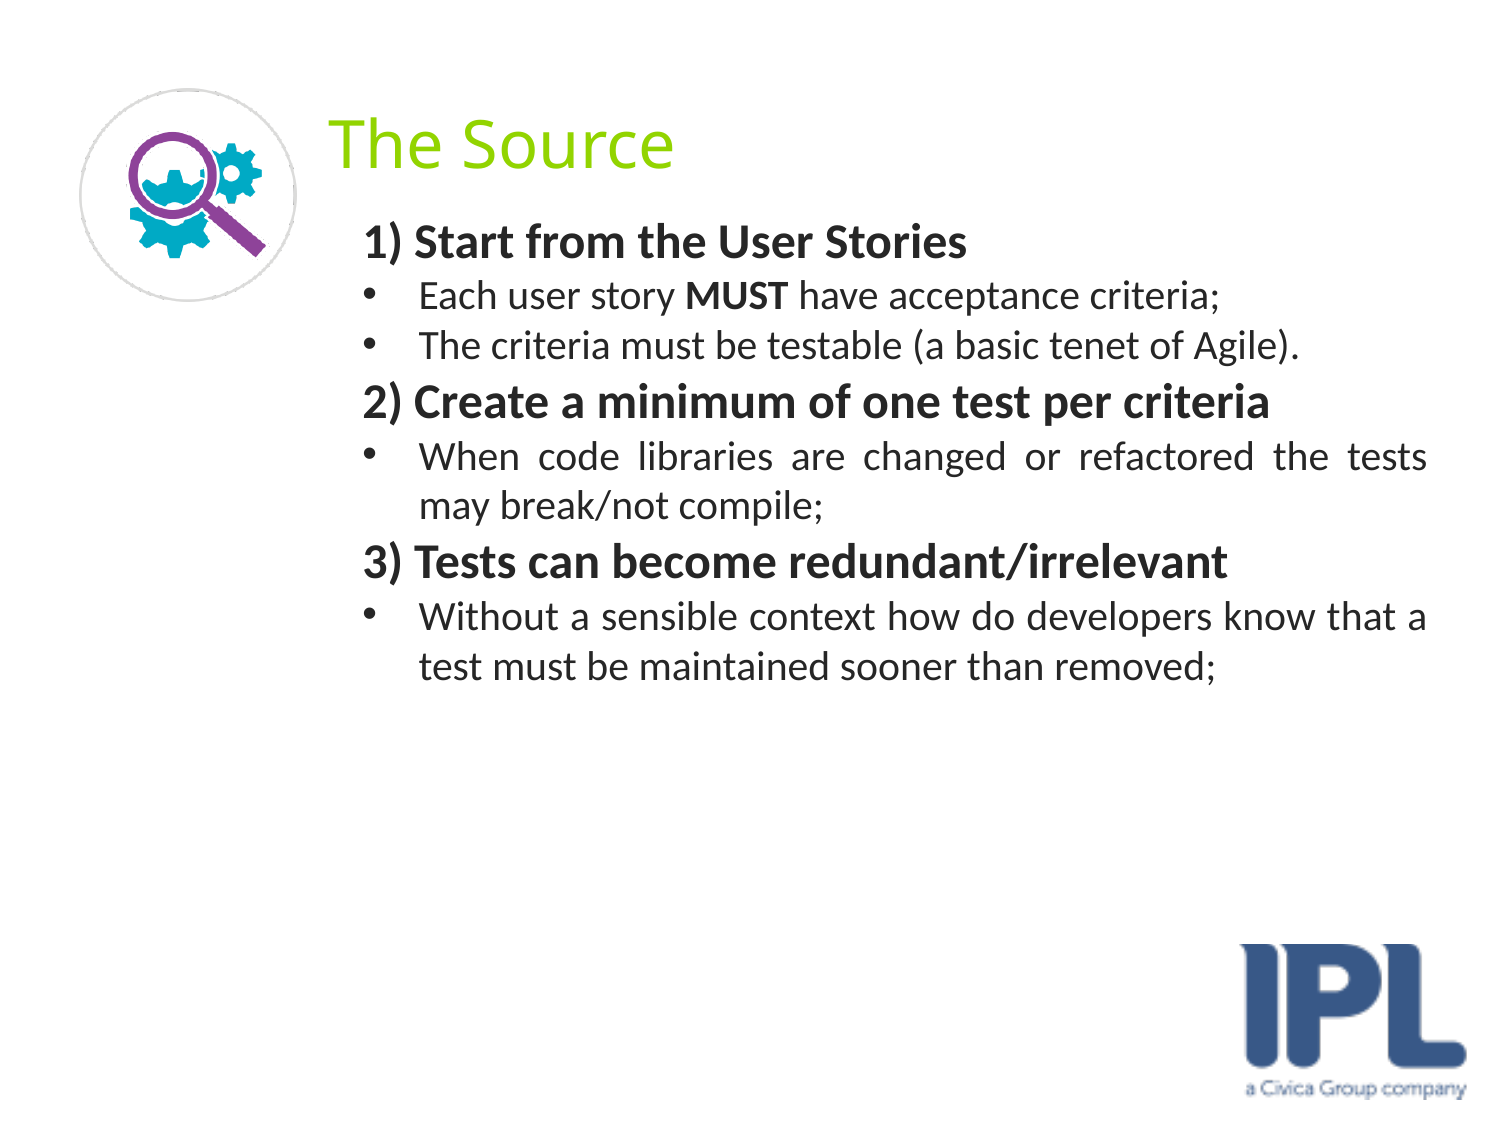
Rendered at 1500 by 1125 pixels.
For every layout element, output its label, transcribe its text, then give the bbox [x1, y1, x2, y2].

picture [1212, 943, 1500, 1100]
text_box 1) Start from the User Stories Each user story MUST have acceptance criteria; The criteria must be testable (a basic tenet of Agile). 2) Create a minimum of one test per criteria When code libraries are changed or refactored the tests may break/not compile; 3) Tests can become redundant/irrelevant Without a sensible context how do developers know that a test must be maintained sooner than removed; [347, 200, 1443, 796]
picture [77, 84, 298, 305]
title The Source [313, 48, 1453, 236]
